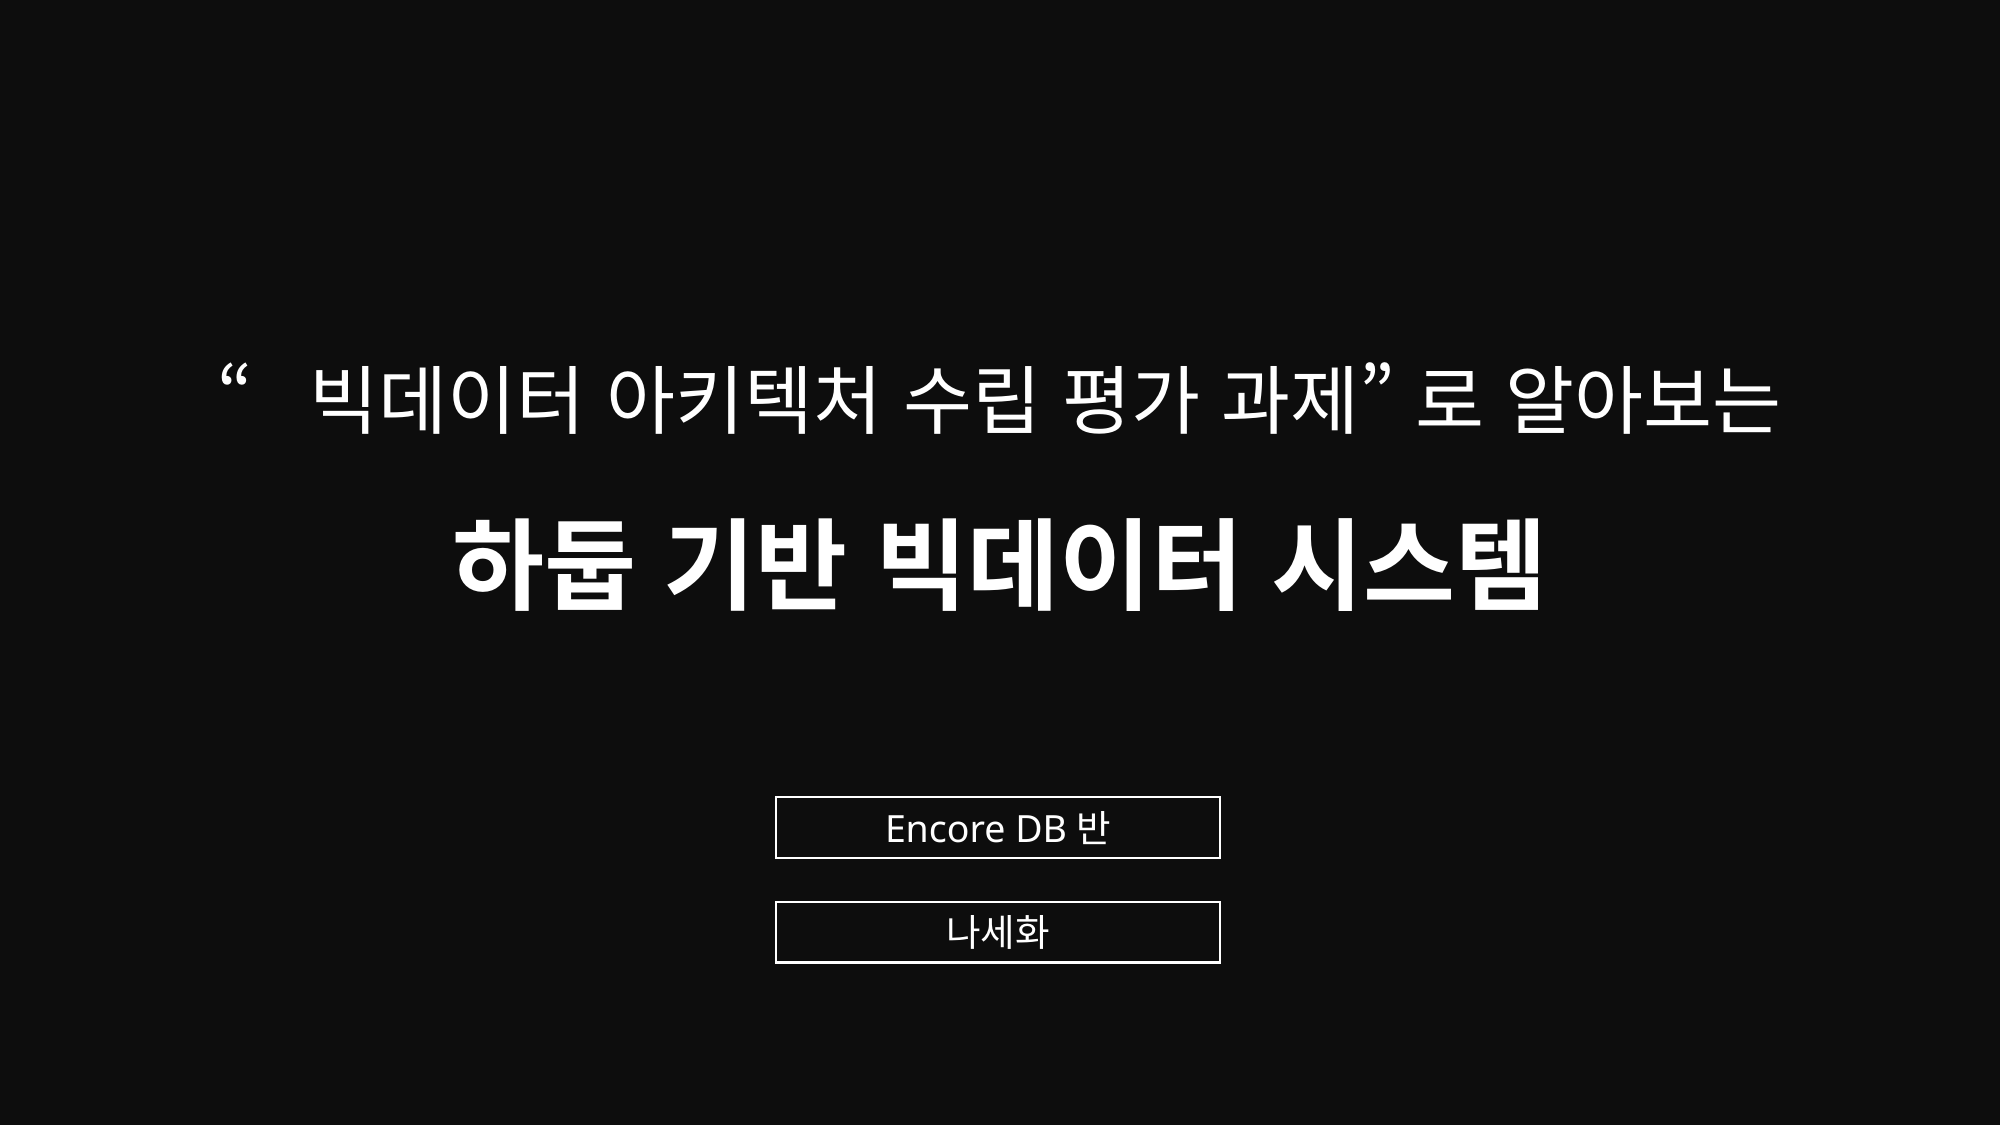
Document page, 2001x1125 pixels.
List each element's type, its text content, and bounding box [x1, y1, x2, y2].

text_box “빅데이터 아키텍처 수립 평가 과제” 로 알아보는 하둡 기반 빅데이터 시스템 [202, 300, 1798, 631]
text_box [775, 901, 1221, 964]
text_box [775, 796, 1221, 859]
